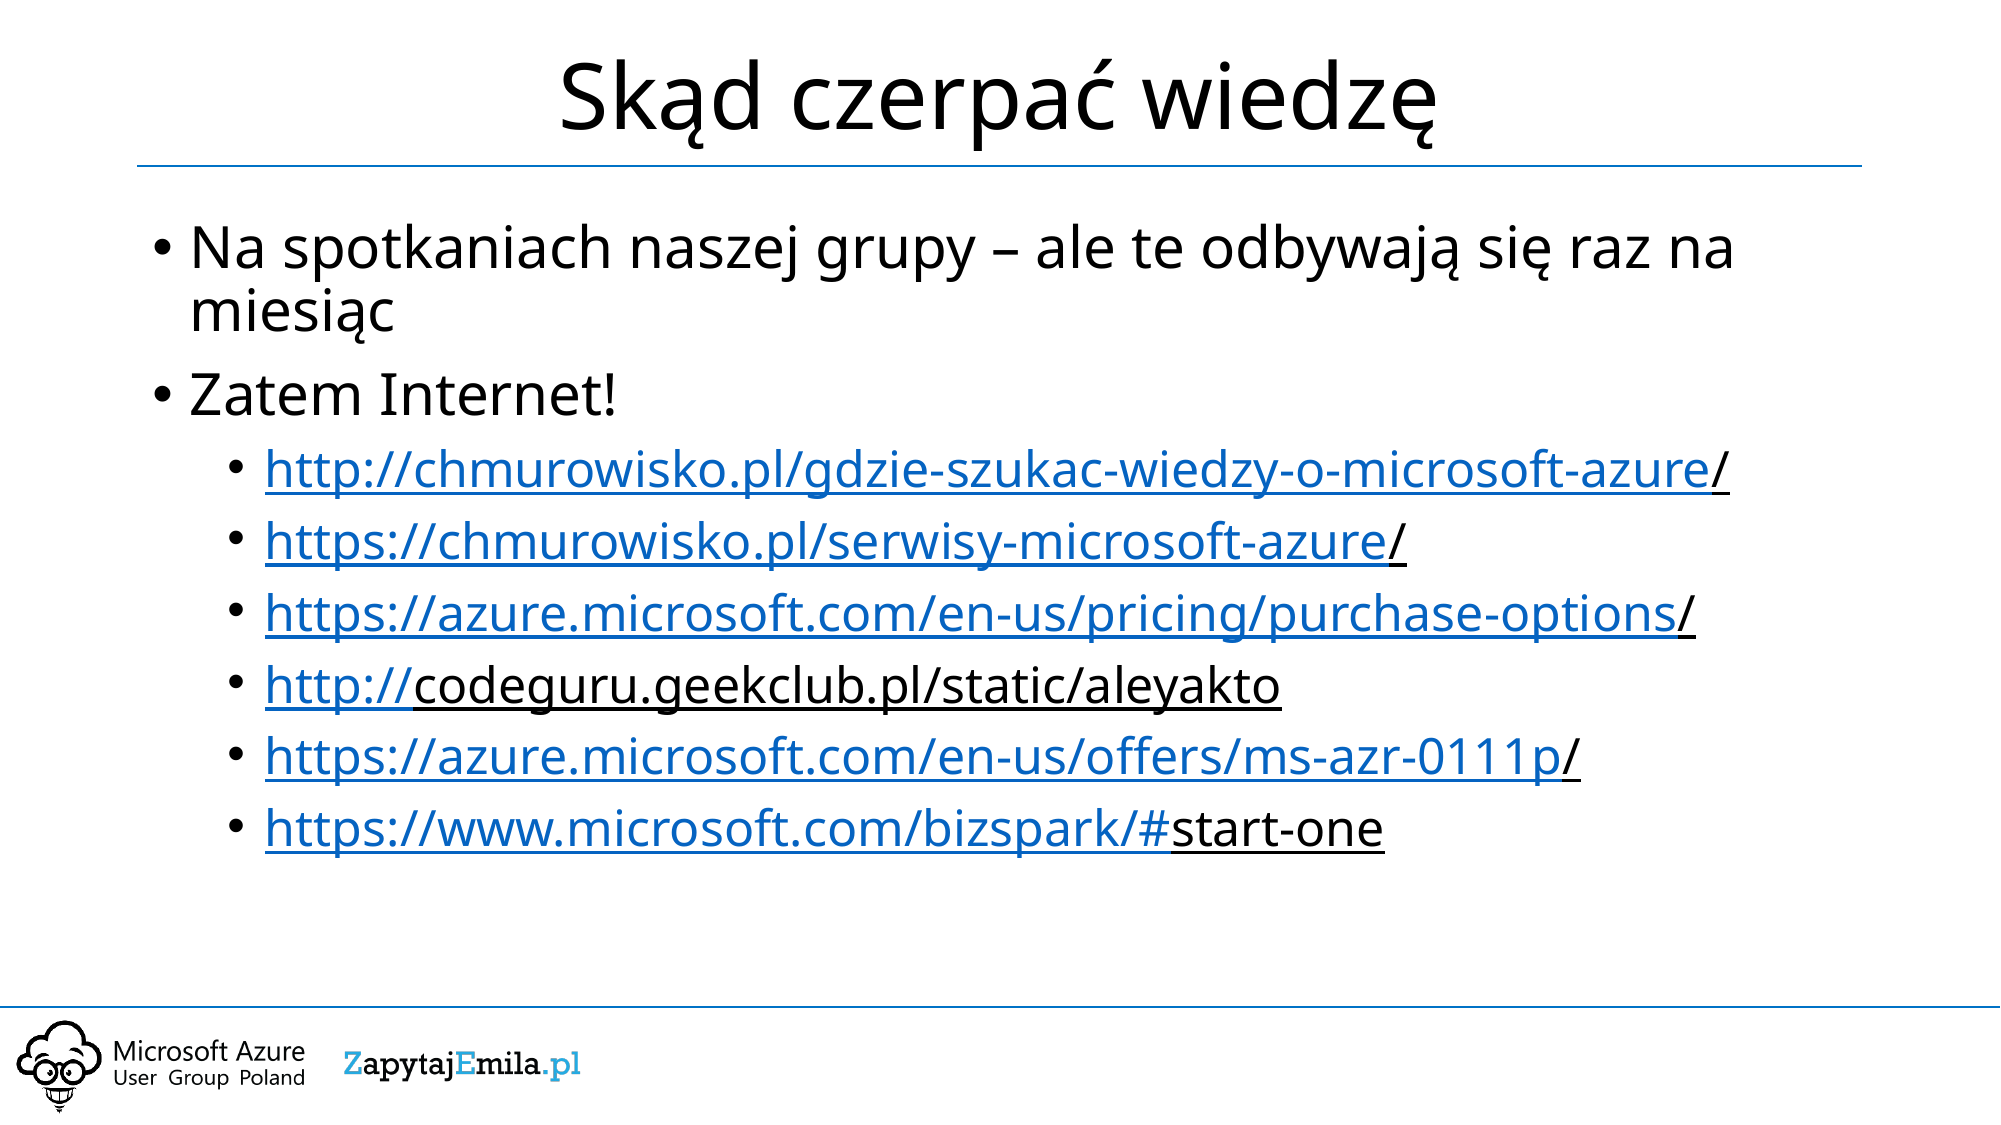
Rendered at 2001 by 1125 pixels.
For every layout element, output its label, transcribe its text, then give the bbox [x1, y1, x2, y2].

picture [342, 1031, 581, 1098]
picture [0, 1008, 326, 1125]
list Na spotkaniach naszej grupy – ale te odbywają się raz na miesiąc Zatem Internet! http://chmurowisko.pl/gdzie-szukac-wiedzy-o-microsoft-azure/ https://chmurowisko.pl/serwisy-microsoft-azure/ https://azure.microsoft.com/en-us/pricing/purchase-options/ http://codeguru.geekclub.pl/static/aleyakto https://azure.microsoft.com/en-us/offers/ms-azr-0111p/ https://www.microsoft.com/bizspark/#start-one [137, 211, 1863, 1014]
title Skąd czerpać wiedzę [137, 33, 1863, 166]
